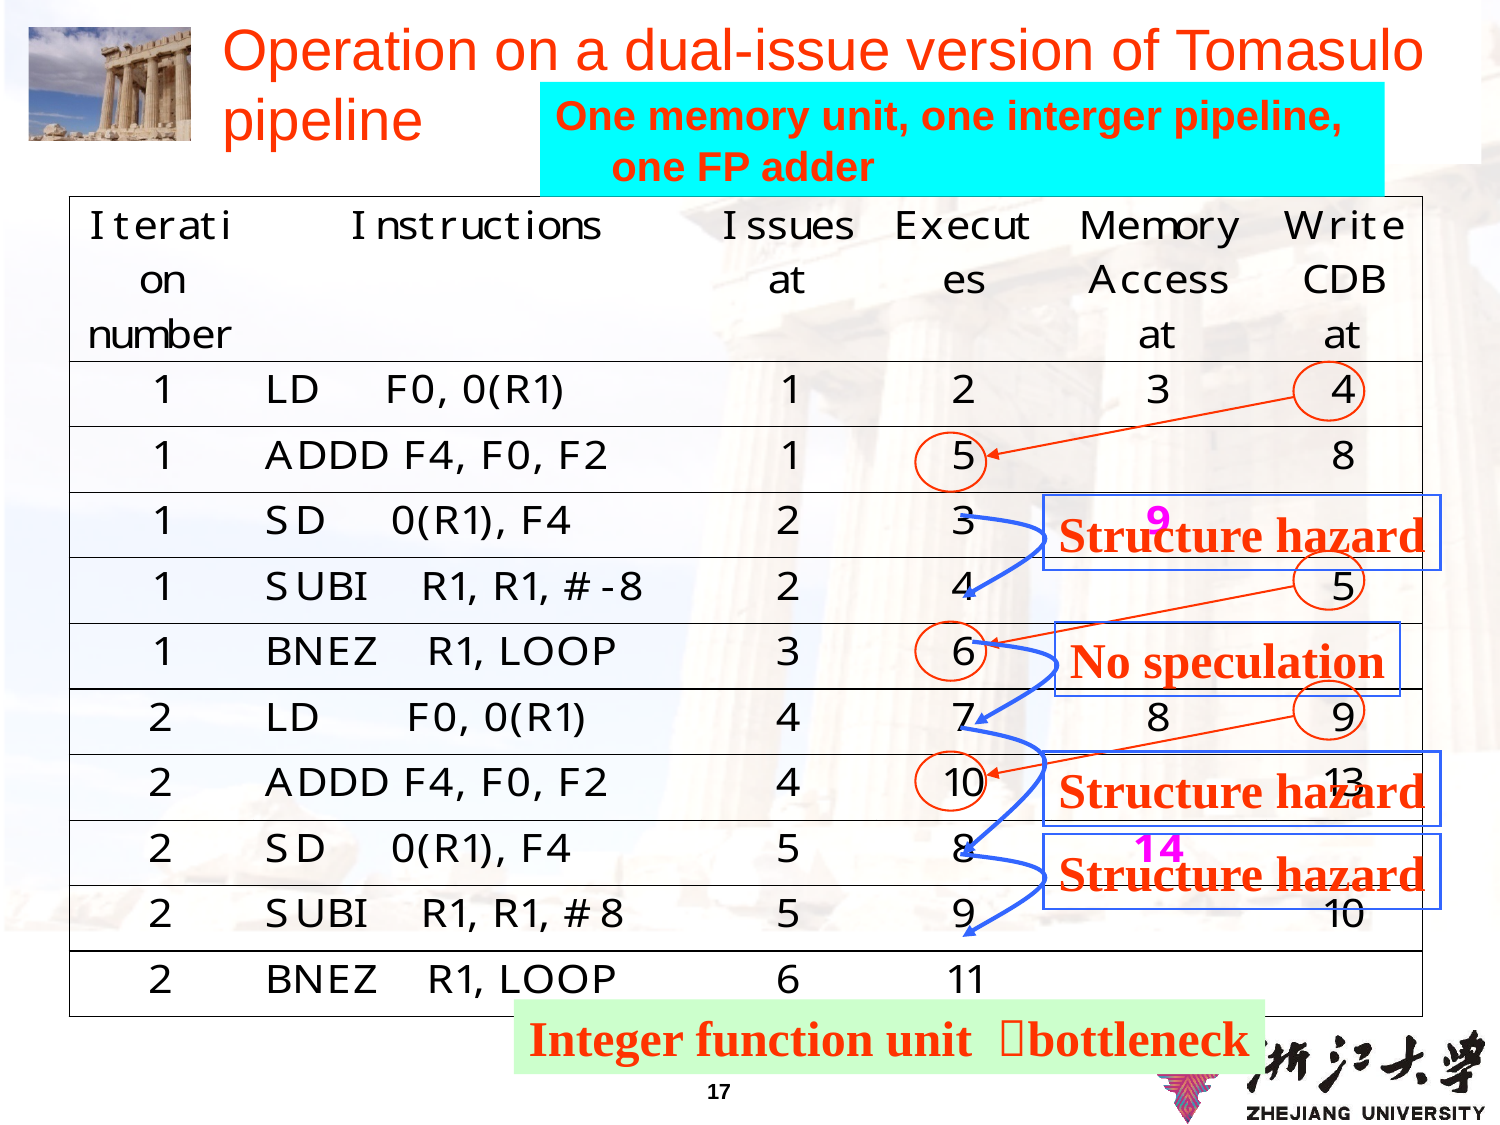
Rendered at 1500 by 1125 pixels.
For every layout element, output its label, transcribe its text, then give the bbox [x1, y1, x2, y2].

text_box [962, 833, 1443, 938]
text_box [915, 550, 1365, 679]
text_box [974, 621, 1402, 725]
text_box One memory unit, one interger pipeline, one FP adder [540, 81, 1385, 194]
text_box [52, 196, 1460, 1079]
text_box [915, 680, 1365, 811]
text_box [915, 361, 1365, 492]
title Operation on a dual-issue version of Tomasulo pipeline [207, 0, 1482, 164]
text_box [962, 494, 1443, 599]
picture [0, 0, 1500, 1125]
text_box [962, 727, 1443, 833]
